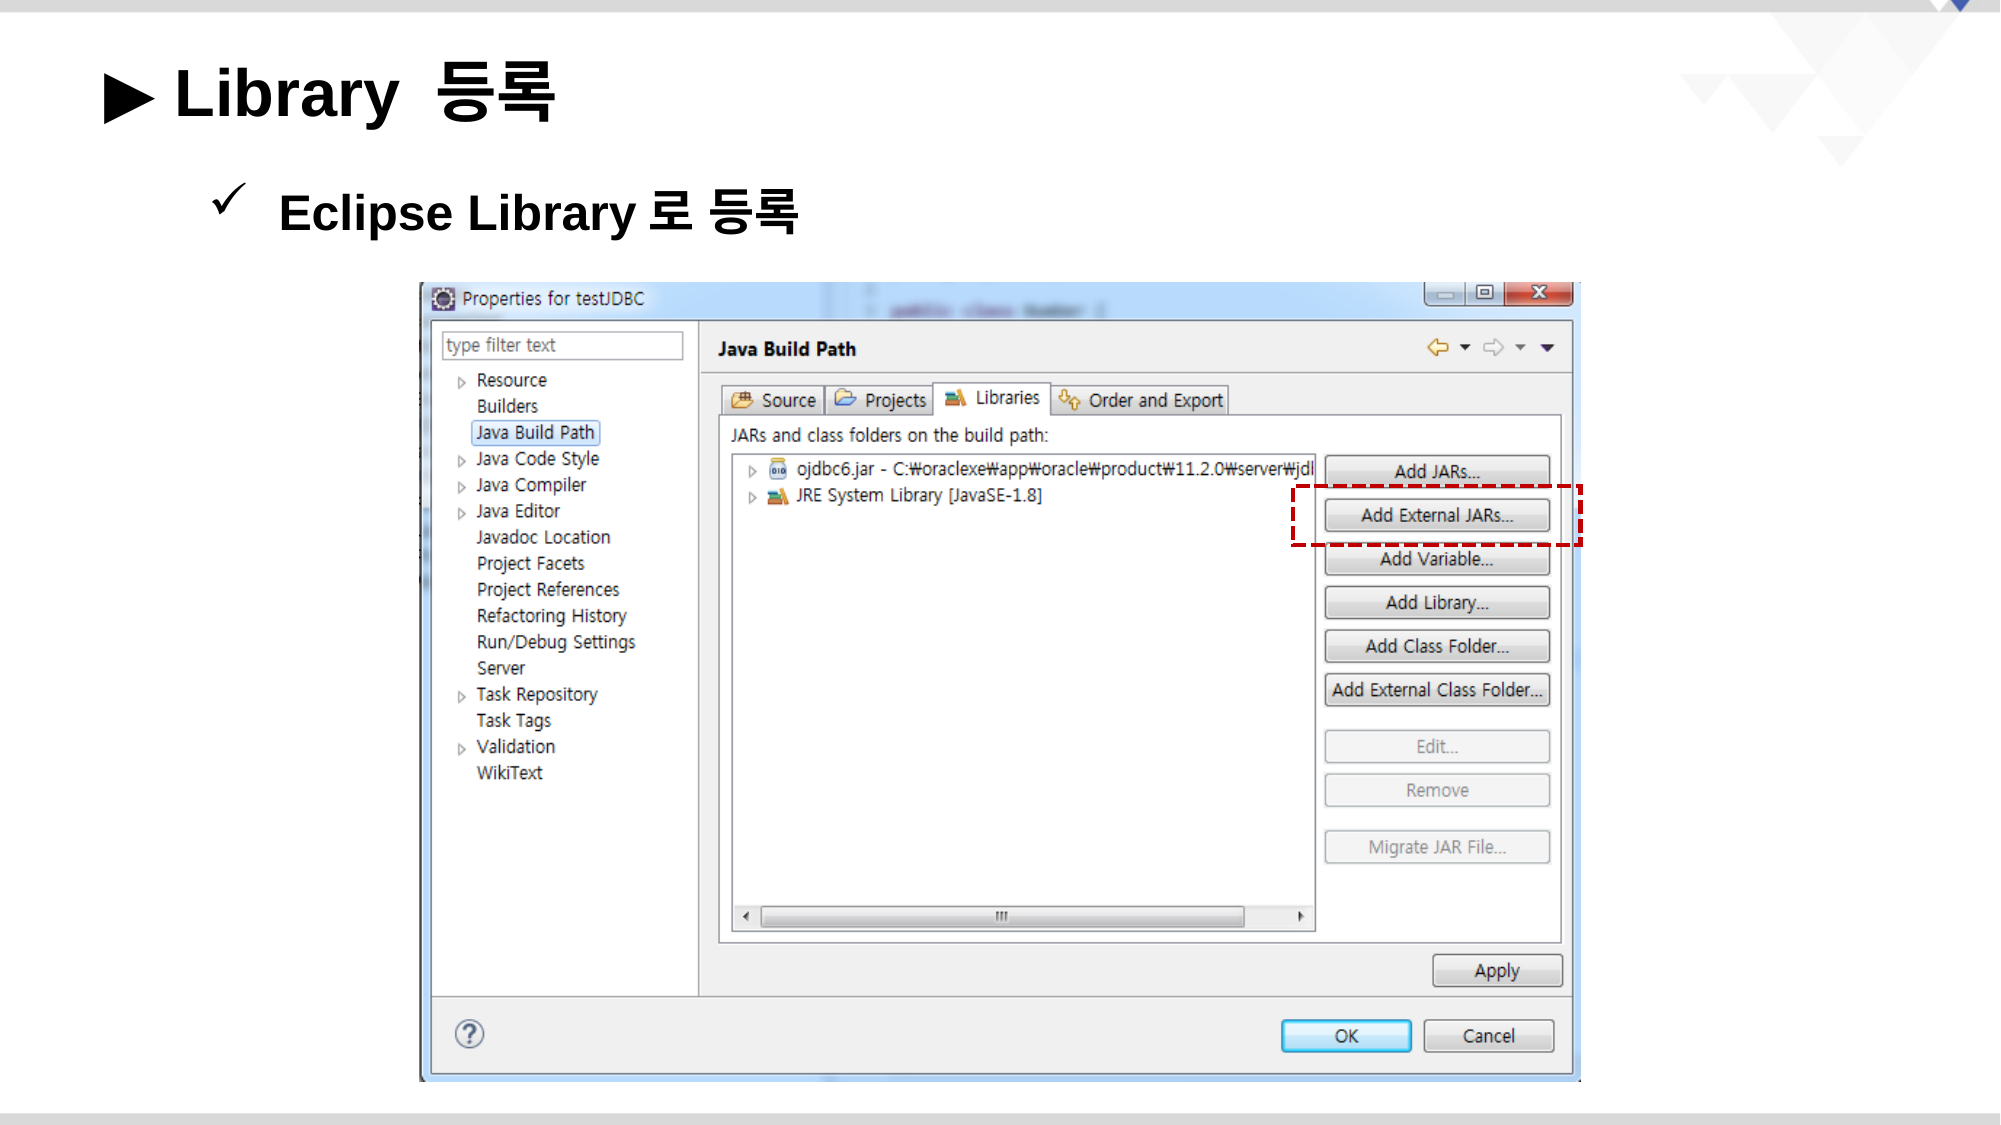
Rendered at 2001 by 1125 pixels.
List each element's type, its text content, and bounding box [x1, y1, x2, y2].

text_box Eclipse Library로 등록 [193, 172, 816, 248]
picture [0, 0, 2001, 1113]
text_box ▶ Library 등록 [90, 42, 1980, 137]
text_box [419, 282, 1581, 1082]
